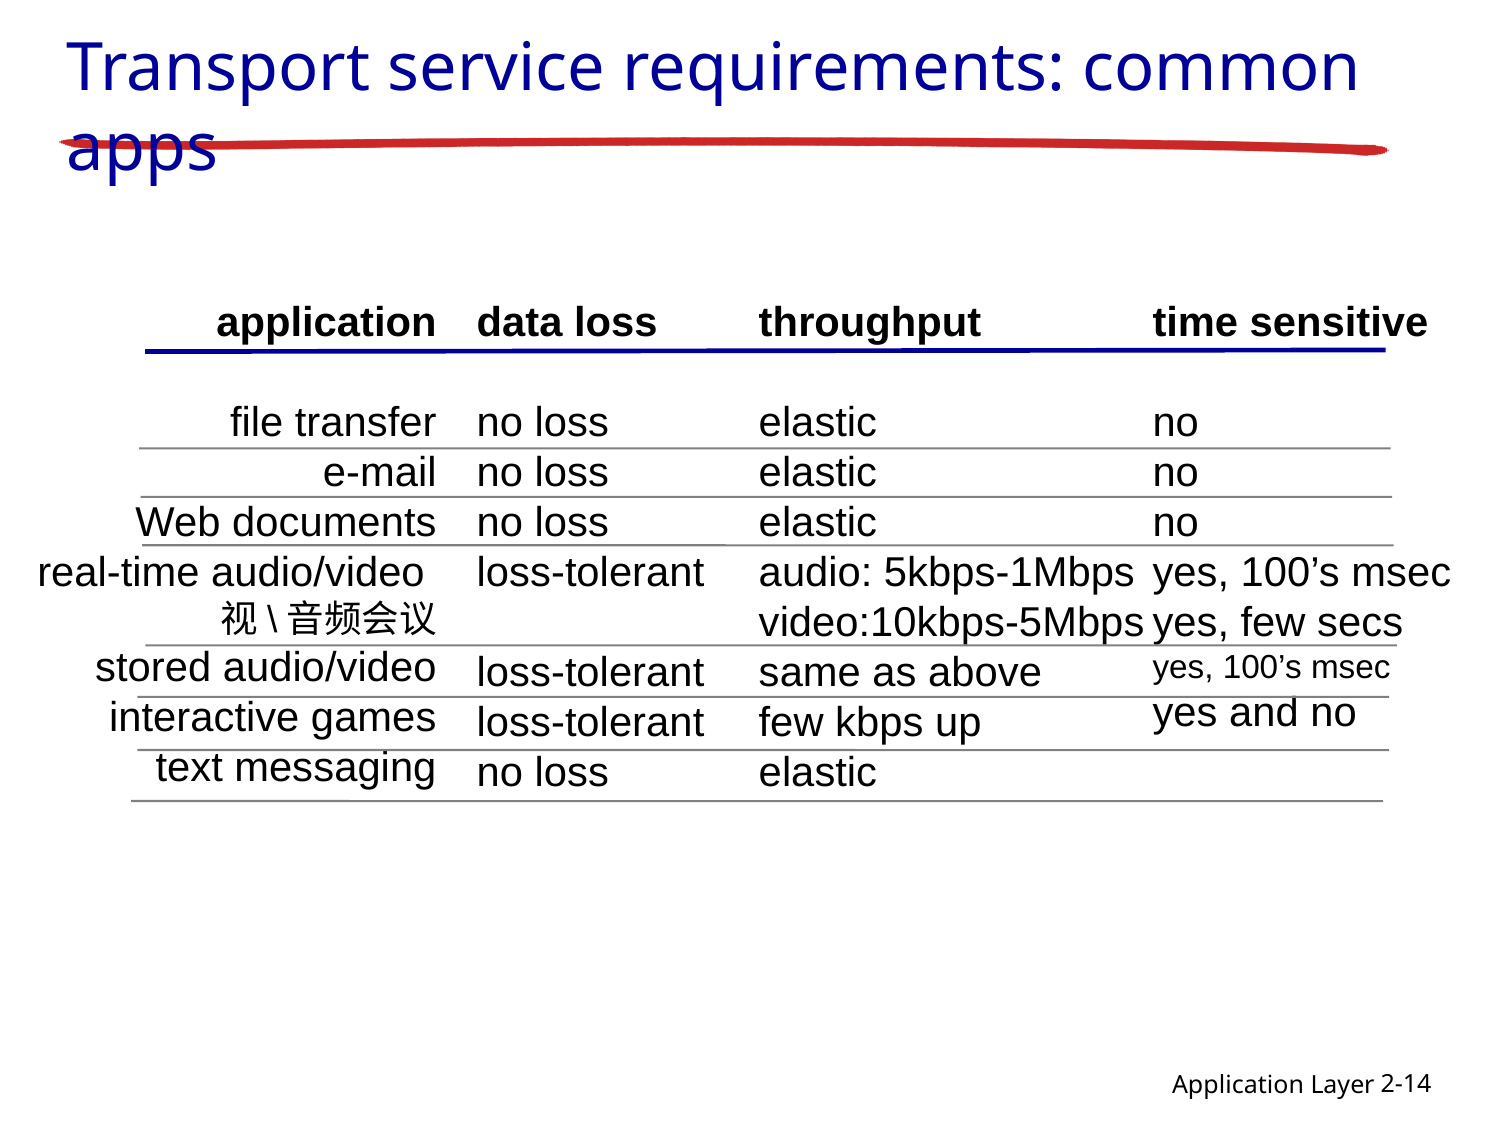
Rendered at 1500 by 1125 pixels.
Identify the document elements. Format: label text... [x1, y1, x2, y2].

footer Application Layer [914, 1060, 1391, 1109]
text_box data loss no loss no loss no loss loss-tolerant loss-tolerant loss-tolerant no loss [461, 287, 720, 448]
text_box throughput elastic elastic elastic audio: 5kbps-1Mbps video:10kbps-5Mbps same as above few kbps up elastic [744, 751, 1167, 801]
text_box throughput elastic elastic elastic audio: 5kbps-1Mbps video:10kbps-5Mbps same as above few kbps up elastic [744, 646, 1137, 696]
text_box data loss no loss no loss no loss loss-tolerant loss-tolerant loss-tolerant no loss [461, 646, 720, 696]
text_box throughput elastic elastic elastic audio: 5kbps-1Mbps video:10kbps-5Mbps same as above few kbps up elastic [744, 287, 1137, 350]
text_box data loss no loss no loss no loss loss-tolerant loss-tolerant loss-tolerant no loss [461, 449, 720, 496]
text_box data loss no loss no loss no loss loss-tolerant loss-tolerant loss-tolerant no loss [461, 497, 720, 545]
text_box throughput elastic elastic elastic audio: 5kbps-1Mbps video:10kbps-5Mbps same as above few kbps up elastic [744, 546, 1137, 645]
text_box data loss no loss no loss no loss loss-tolerant loss-tolerant loss-tolerant no loss [461, 546, 720, 645]
picture [53, 132, 1404, 161]
text_box throughput elastic elastic elastic audio: 5kbps-1Mbps video:10kbps-5Mbps same as above few kbps up elastic [744, 351, 1137, 448]
text_box throughput elastic elastic elastic audio: 5kbps-1Mbps video:10kbps-5Mbps same as above few kbps up elastic [744, 697, 1167, 750]
text_box throughput elastic elastic elastic audio: 5kbps-1Mbps video:10kbps-5Mbps same as above few kbps up elastic [744, 497, 1137, 545]
text_box data loss no loss no loss no loss loss-tolerant loss-tolerant loss-tolerant no loss [461, 697, 720, 750]
text_box data loss no loss no loss no loss loss-tolerant loss-tolerant loss-tolerant no loss [461, 751, 720, 801]
text_box time sensitive no no no yes, 100’s msec yes, few secs yes, 100’s msec yes and no [1137, 287, 1476, 743]
title Transport service requirements: common apps [51, 36, 1398, 132]
slide_number 2- [1365, 1059, 1477, 1106]
text_box application file transfer e-mail Web documents real-time audio/video 视\音频会议 stored audio/video interactive games text messaging [22, 287, 452, 797]
text_box throughput elastic elastic elastic audio: 5kbps-1Mbps video:10kbps-5Mbps same as above few kbps up elastic [744, 449, 1137, 496]
title Transport service requirements: common apps [51, 166, 1398, 172]
